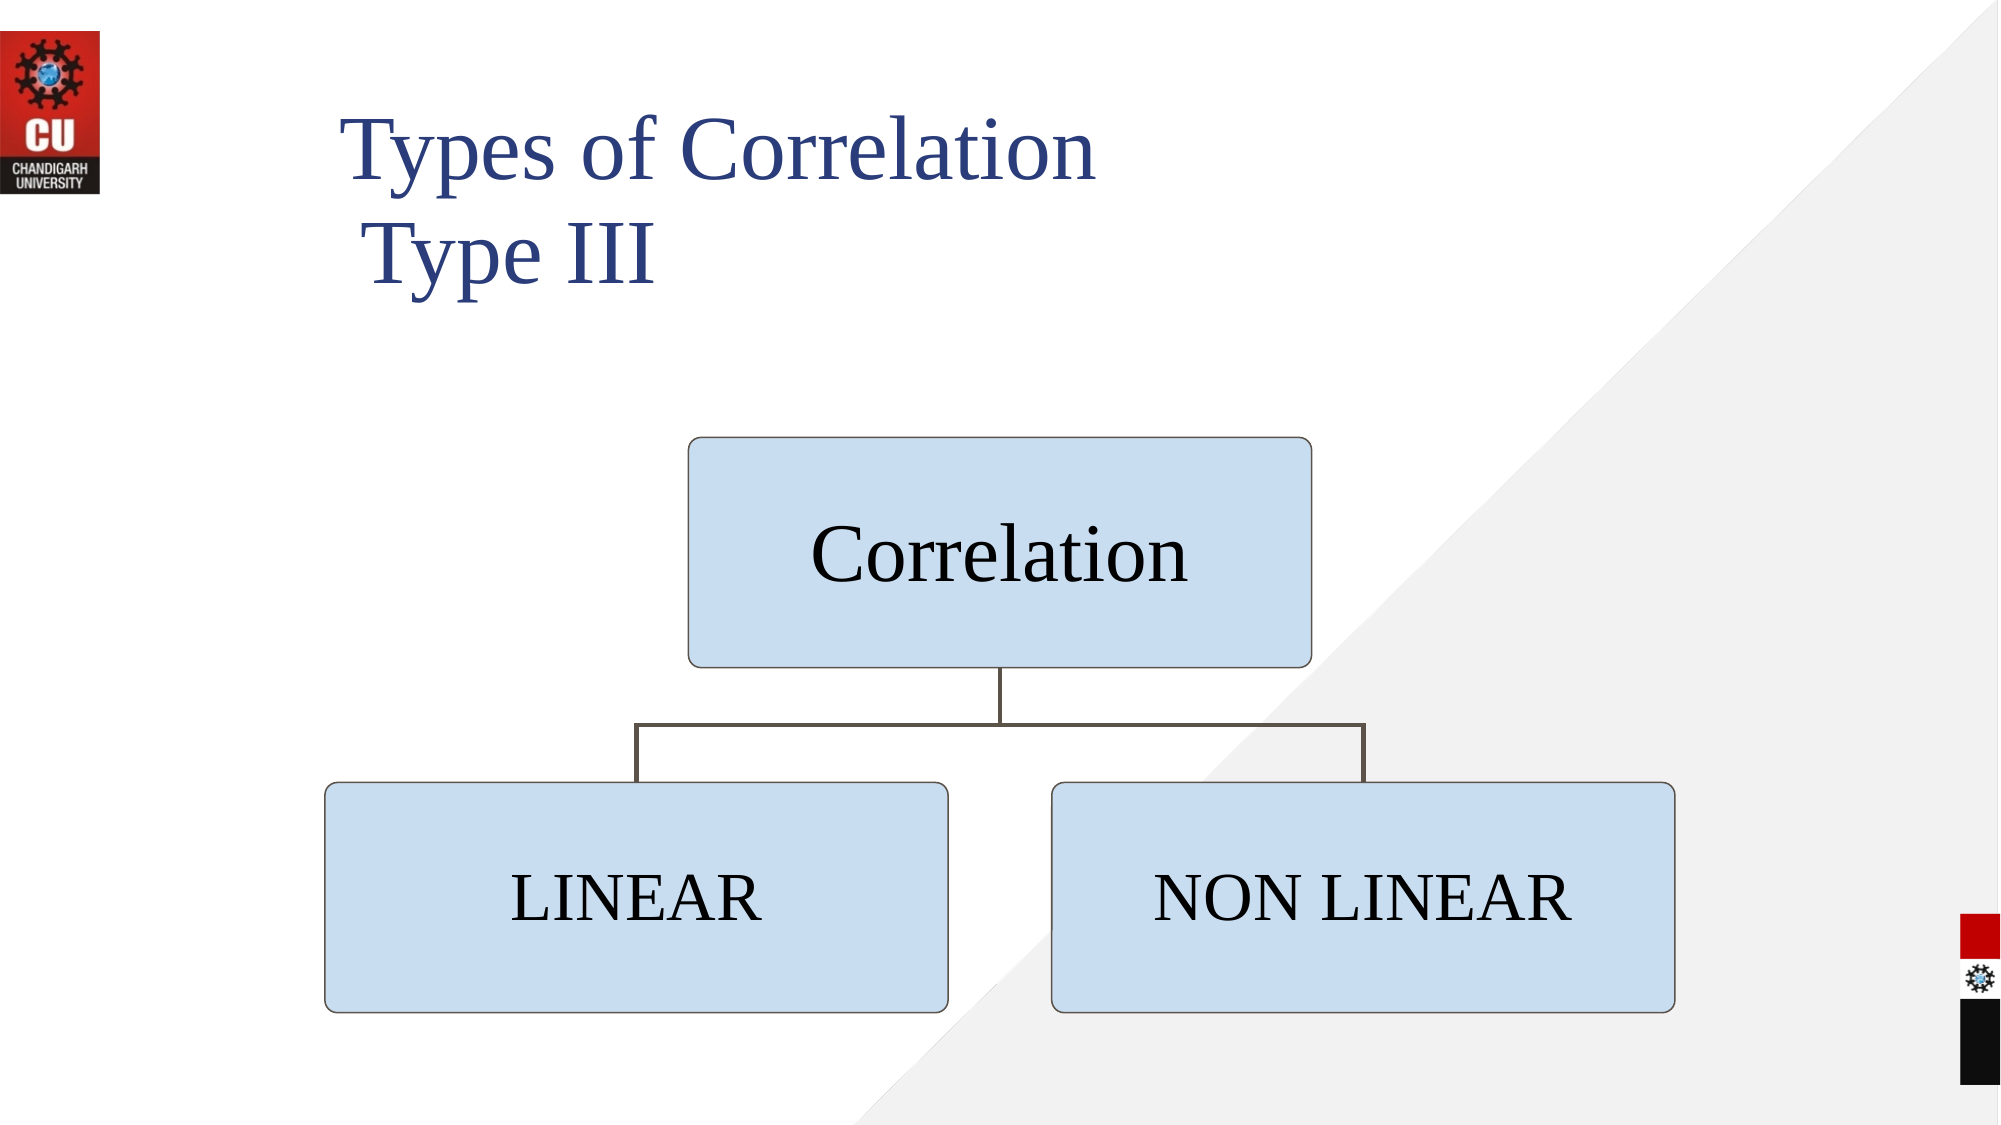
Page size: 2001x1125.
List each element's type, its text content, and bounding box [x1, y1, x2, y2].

picture [0, 0, 2001, 1125]
text_box Types of Correlation Type III [324, 88, 1675, 313]
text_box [324, 437, 1675, 1013]
